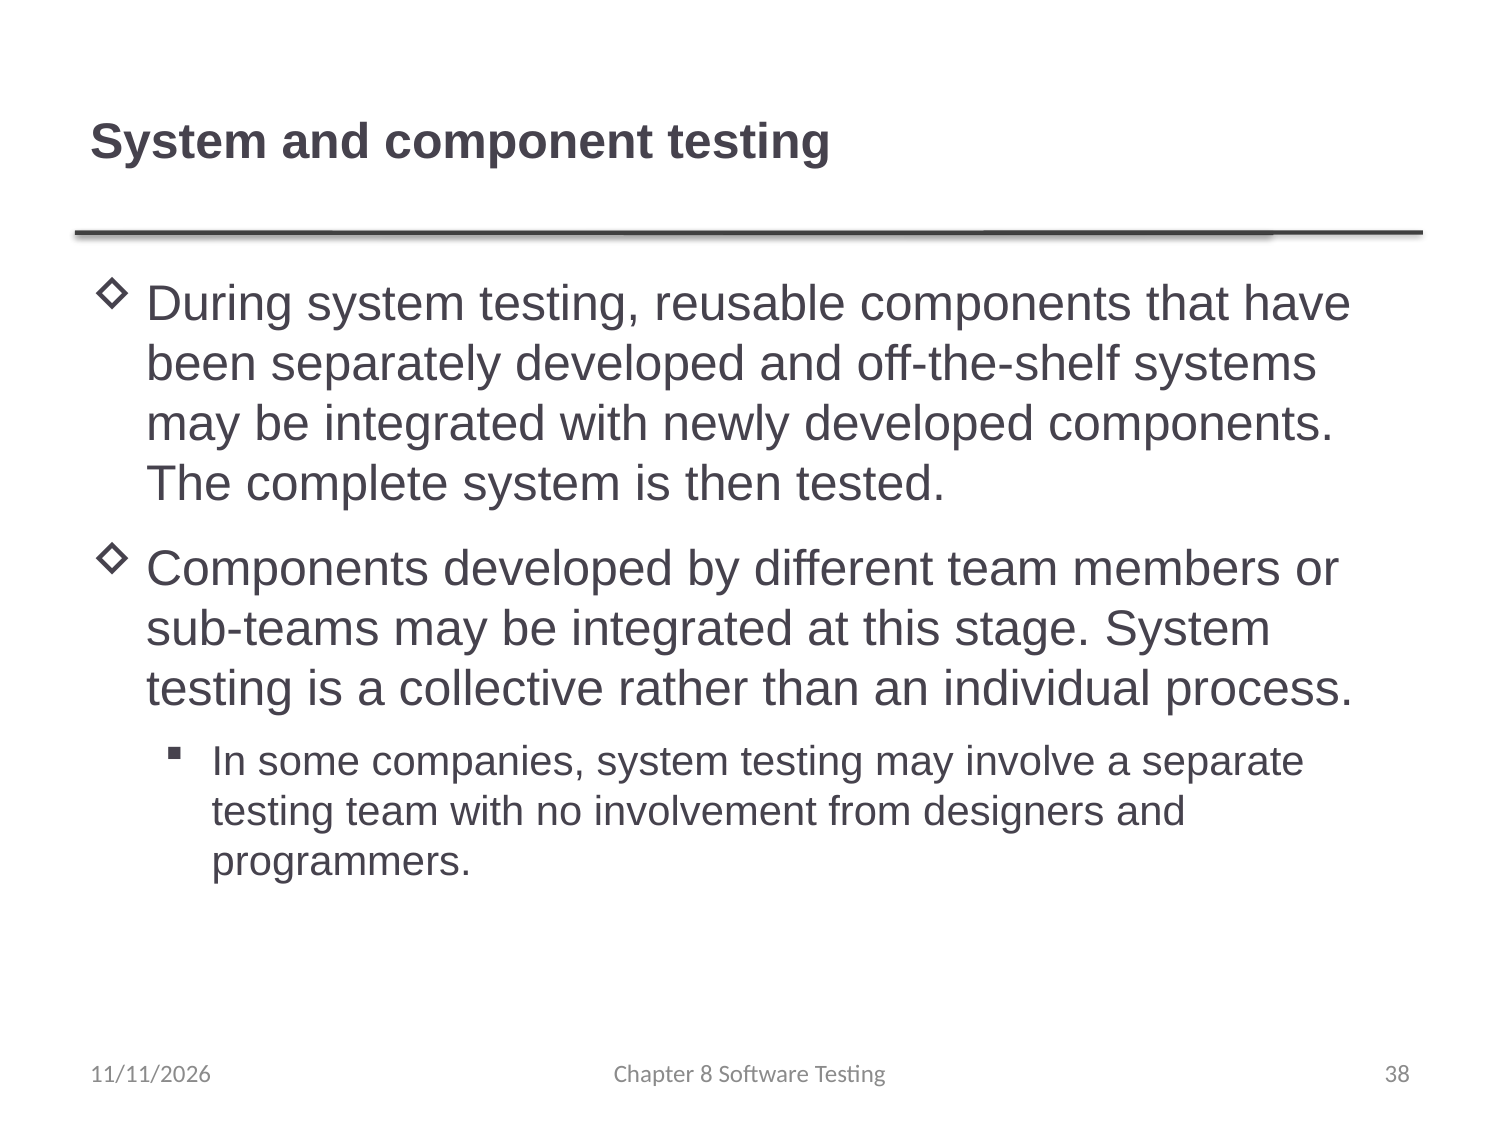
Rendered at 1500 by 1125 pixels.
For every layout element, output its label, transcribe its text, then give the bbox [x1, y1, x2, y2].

slide_number 38 [1074, 1042, 1425, 1103]
footer Chapter 8 Software Testing [512, 1042, 988, 1103]
title System and component testing [74, 44, 1272, 233]
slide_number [75, 1042, 425, 1103]
list During system testing, reusable components that have been separately developed and off-the-shelf systems may be integrated with newly developed components. The complete system is then tested. Components developed by different team members or sub-teams may be integrated at this stage. System testing is a collective rather than an individual process. In some companies, system testing may involve a separate testing team with no involvement from designers and programmers. [75, 262, 1425, 1005]
